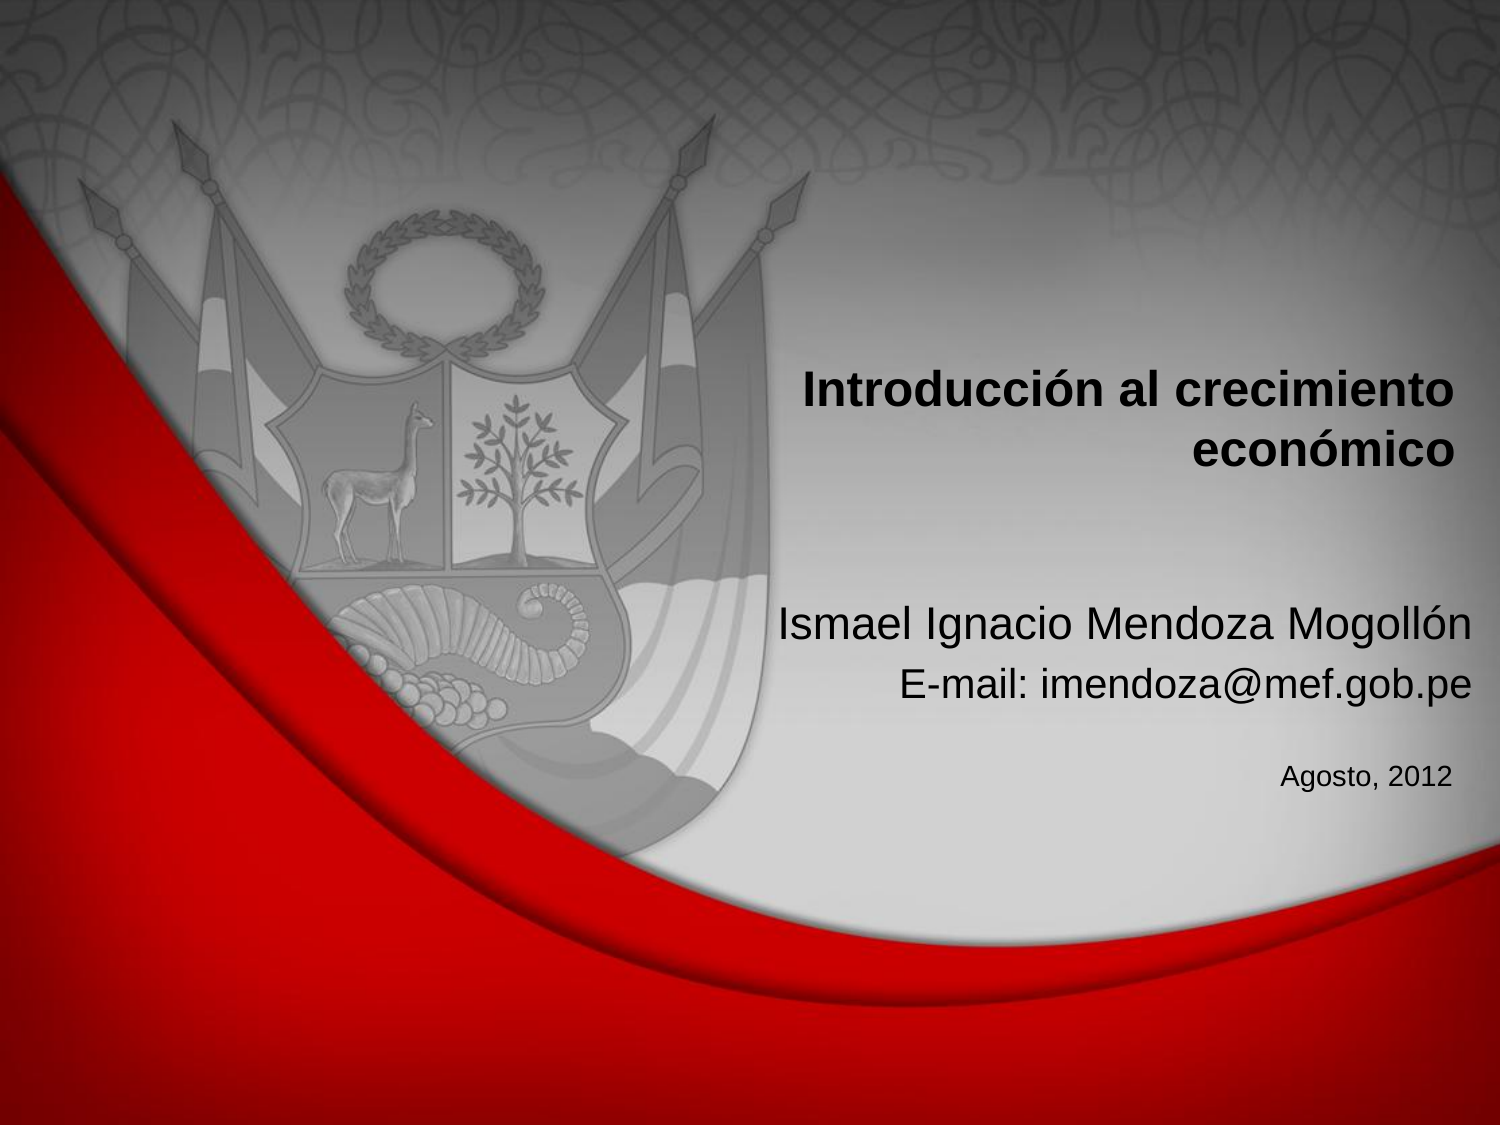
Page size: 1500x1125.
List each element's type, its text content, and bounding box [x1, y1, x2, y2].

picture [0, 0, 1500, 1125]
subtitle Agosto, 2012 [878, 749, 1469, 844]
title Introducción al crecimiento económico [761, 316, 1471, 516]
text_box Ismael Ignacio Mendoza Mogollón E-mail: imendoza@mef.gob.pe [761, 585, 1488, 703]
